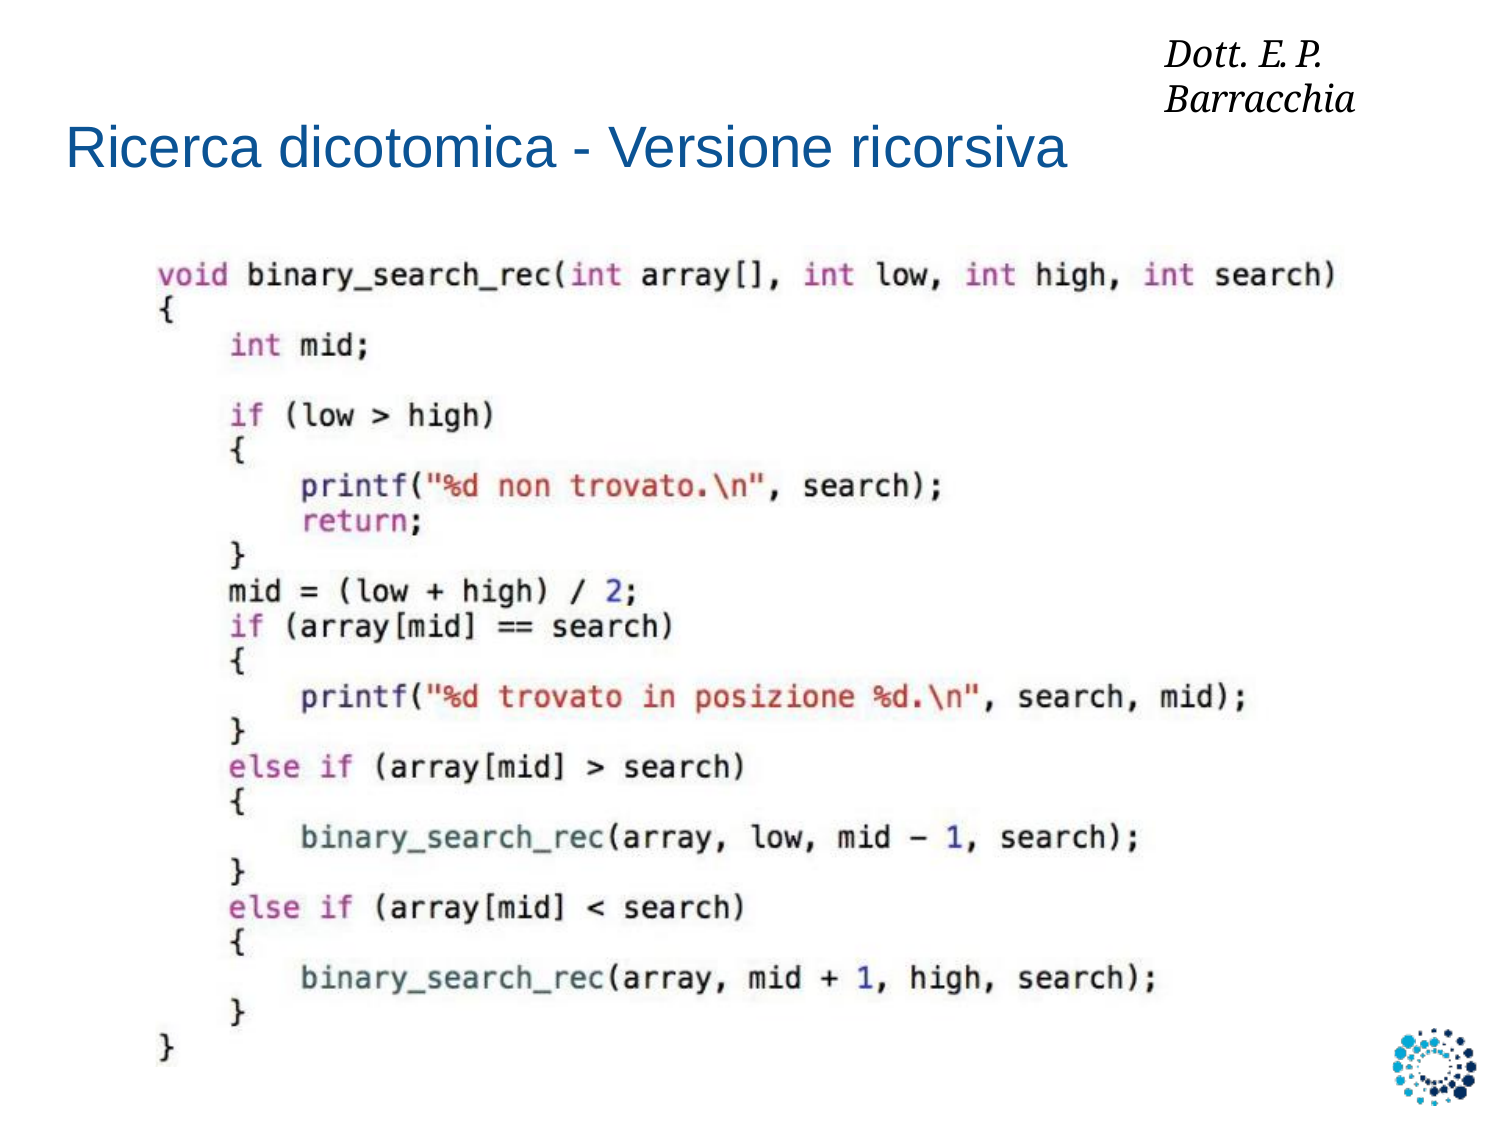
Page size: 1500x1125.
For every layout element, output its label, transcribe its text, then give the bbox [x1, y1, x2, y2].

text_box [155, 245, 1345, 1067]
text_box Dott. E. P. Barracchia [1162, 28, 1443, 121]
picture [1392, 1028, 1478, 1106]
title Ricerca dicotomica - Versione ricorsiva [63, 107, 1075, 297]
